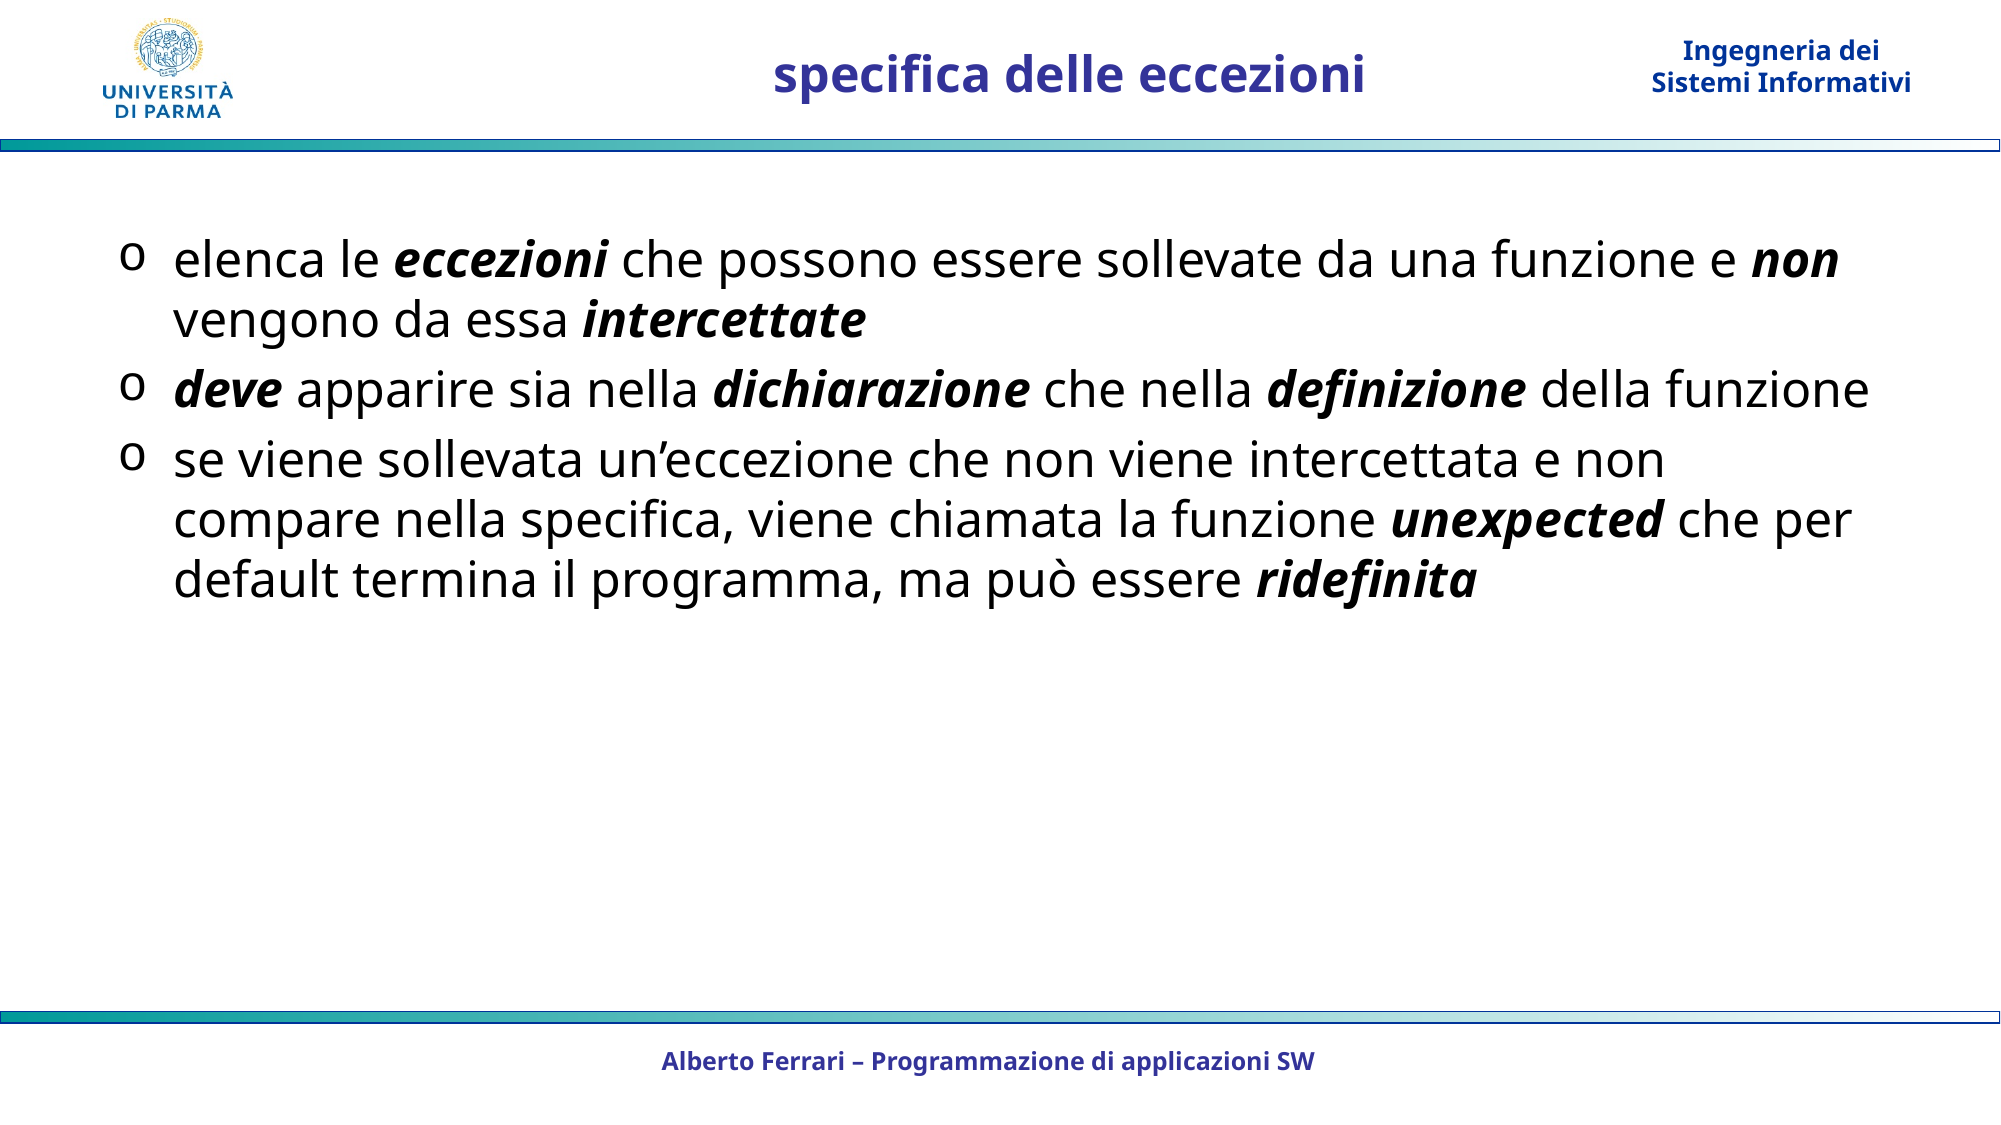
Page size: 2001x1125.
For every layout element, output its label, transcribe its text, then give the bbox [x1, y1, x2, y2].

picture [103, 18, 233, 118]
title specifica delle eccezioni [559, 19, 1583, 126]
list elenca le eccezioni che possono essere sollevate da una funzione e non vengono da essa intercettate deve apparire sia nella dichiarazione che nella definizione della funzione se viene sollevata un’eccezione che non viene intercettata e non compare nella specifica, viene chiamata la funzione unexpected che per default termina il programma, ma può essere ridefinita [102, 220, 1903, 963]
footer Alberto Ferrari – Programmazione di applicazioni SW [366, 1037, 1611, 1092]
